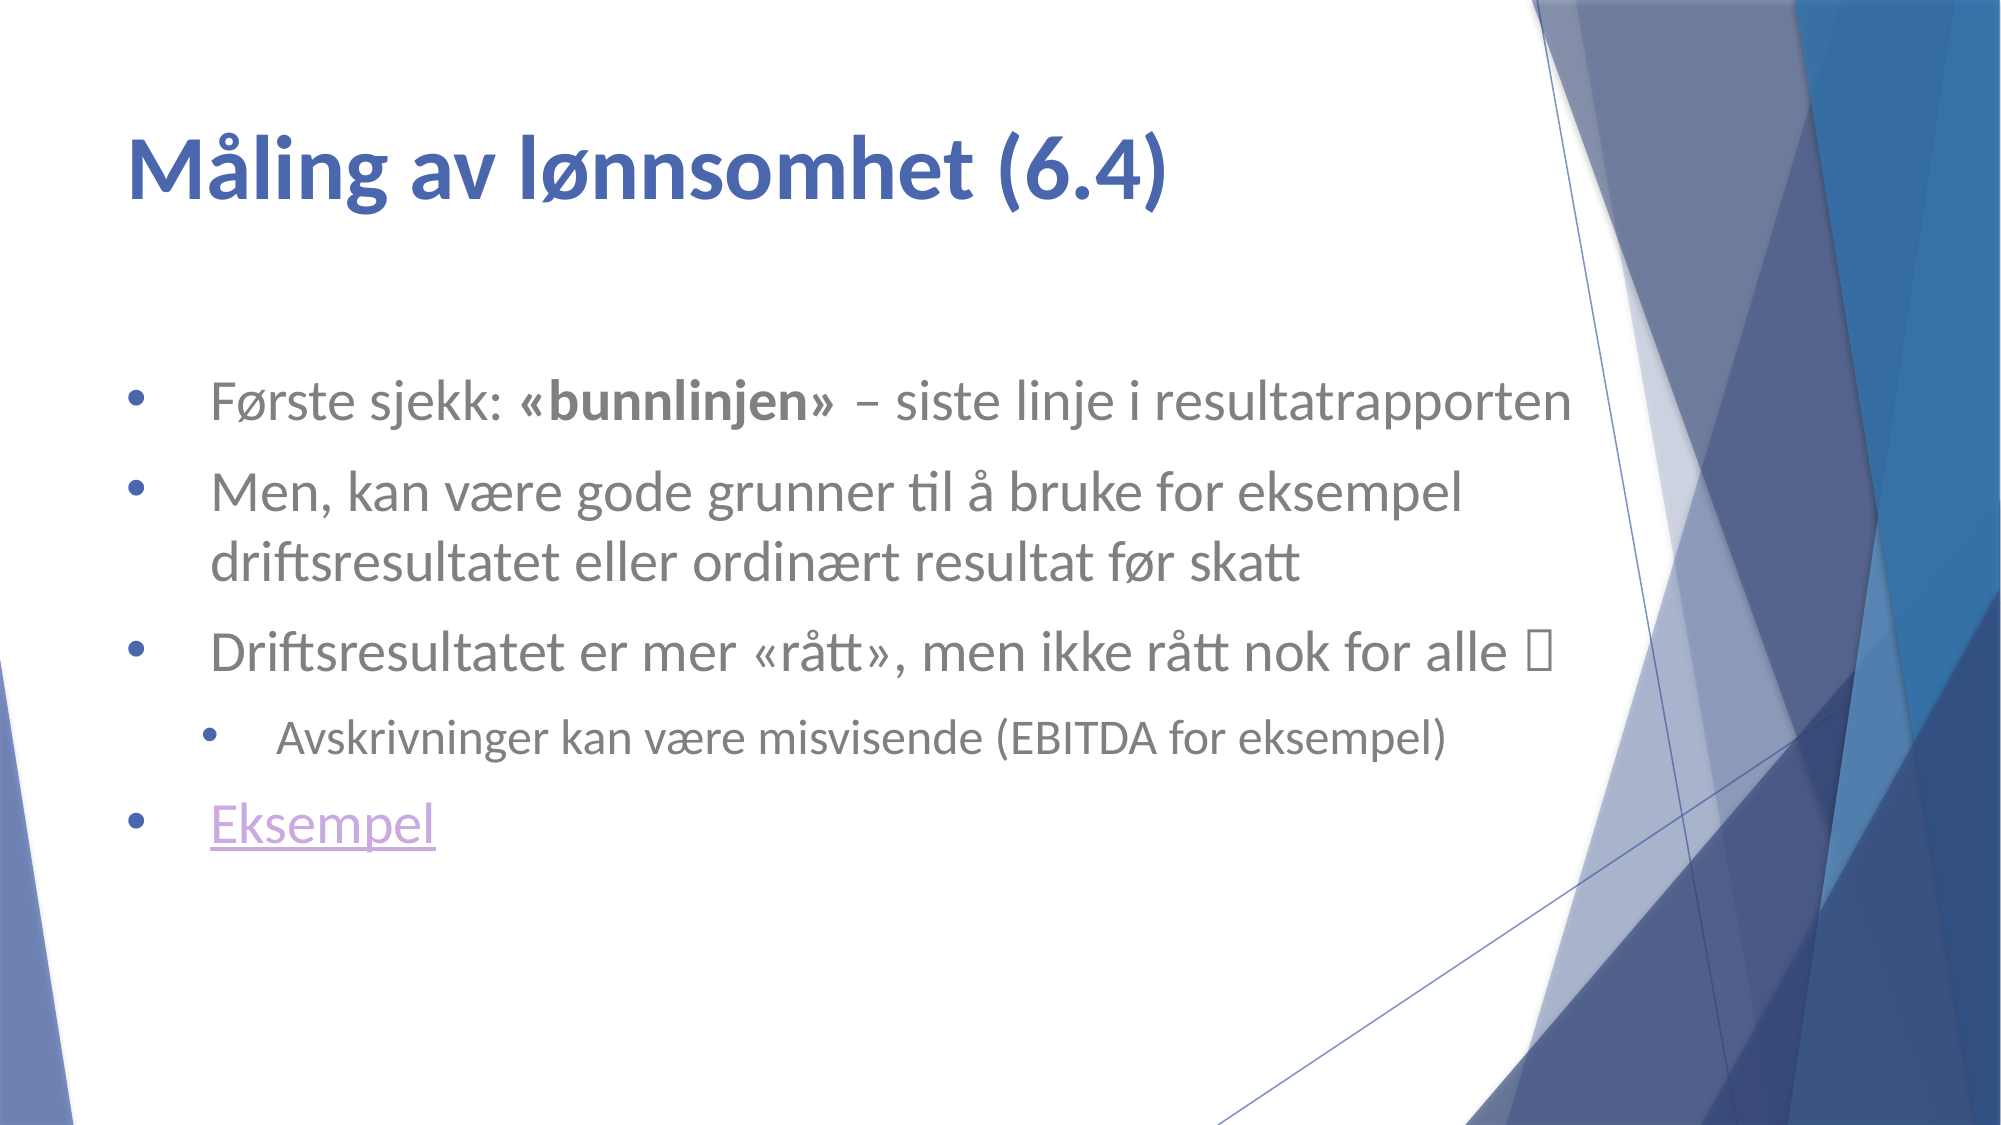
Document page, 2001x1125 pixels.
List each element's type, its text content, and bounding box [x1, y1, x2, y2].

title Måling av lønnsomhet (6.4) [111, 99, 1522, 317]
list Første sjekk: «bunnlinjen» – siste linje i resultatrapporten Men, kan være gode grunner til å bruke for eksempel driftsresultatet eller ordinært resultat før skatt Driftsresultatet er mer «rått», men ikke rått nok for alle  Avskrivninger kan være misvisende (EBITDA for eksempel) Eksempel [111, 354, 1603, 992]
